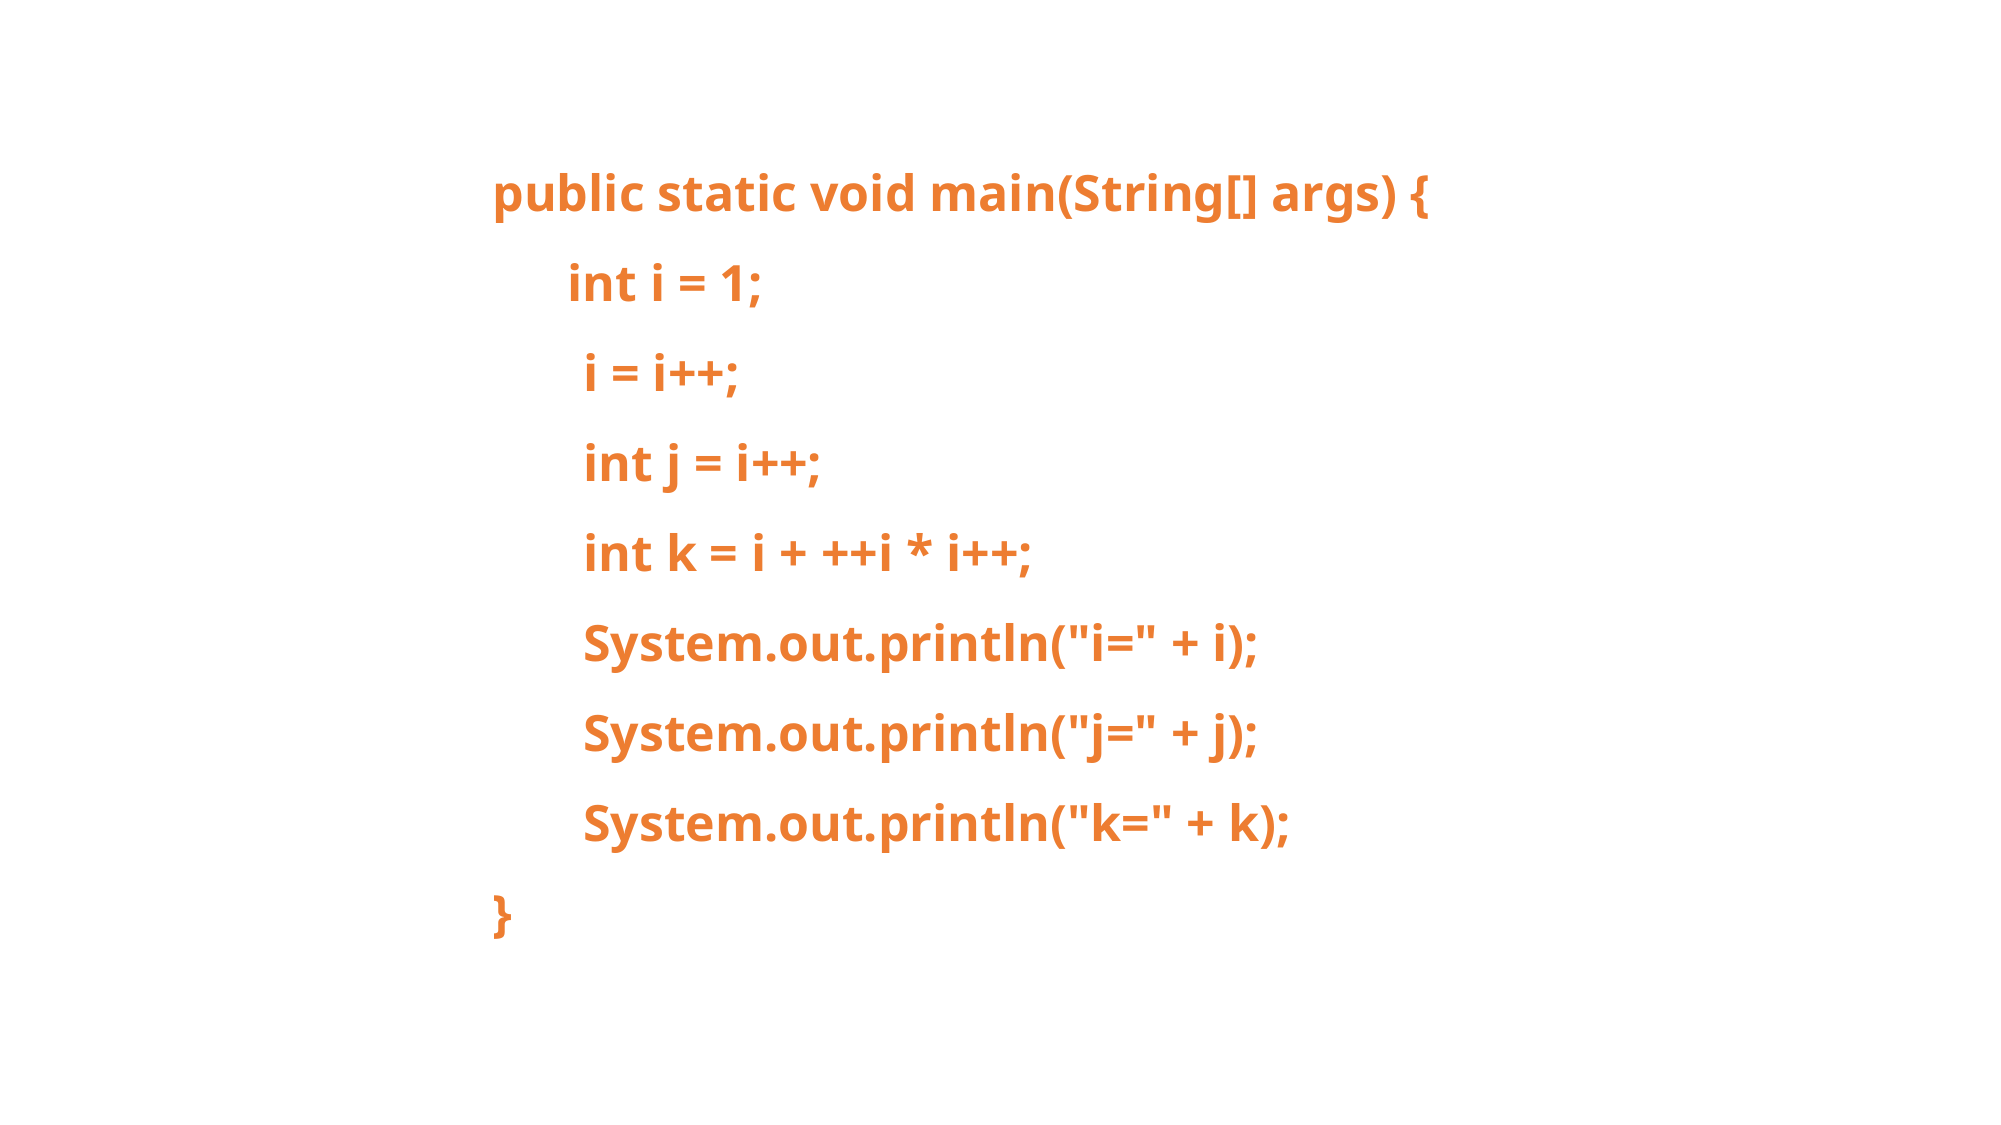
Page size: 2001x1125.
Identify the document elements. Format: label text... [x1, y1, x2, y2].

text_box public static void main(String[] args) { int i = 1; i = i++; int j = i++; int k = i + ++i * i++; System.out.println("i=" + i); System.out.println("j=" + j); System.out.println("k=" + k); } [477, 123, 1739, 949]
